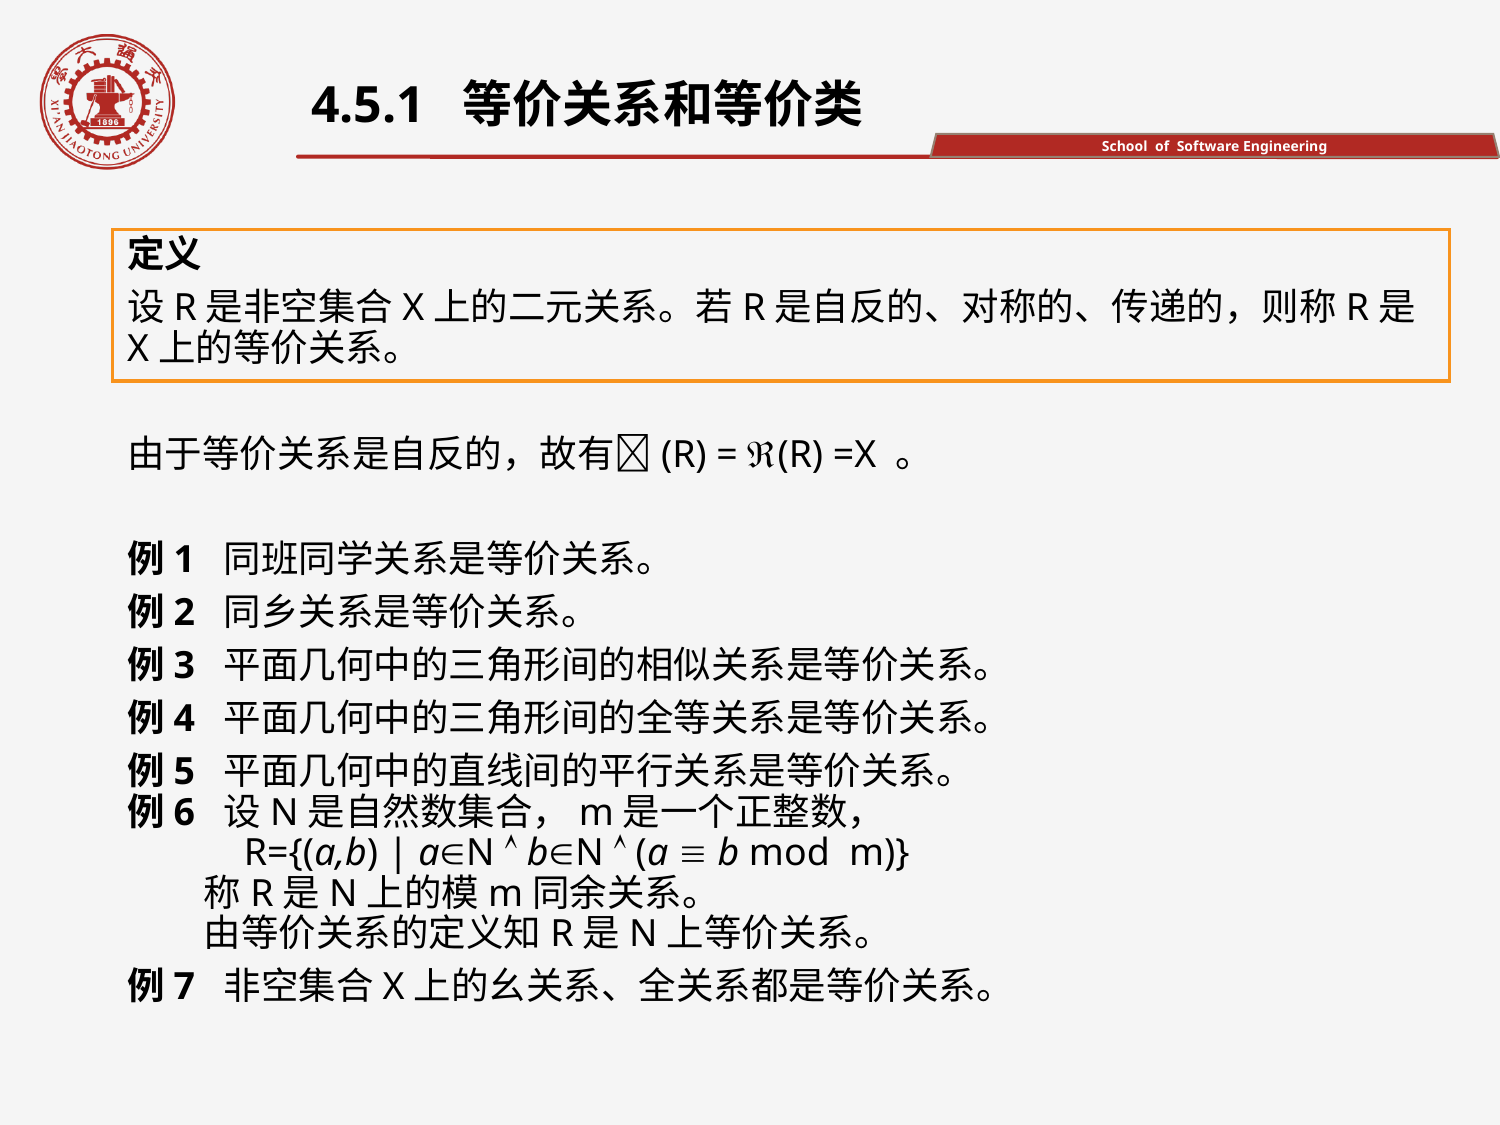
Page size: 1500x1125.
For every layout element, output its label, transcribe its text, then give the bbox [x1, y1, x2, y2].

picture [39, 34, 185, 175]
list 定义 设R是非空集合X上的二元关系。若R是自反的、对称的、传递的，则称R是X上的等价关系。 由于等价关系是自反的，故有(R) = (R) =X 。 例1 同班同学关系是等价关系。 例2 同乡关系是等价关系。 例3 平面几何中的三角形间的相似关系是等价关系。 例4 平面几何中的三角形间的全等关系是等价关系。 例5 平面几何中的直线间的平行关系是等价关系。 例6 设N是自然数集合，m是一个正整数， R={(a,b) | aN  bN  (a  b mod m)} 称R是N上的模m同余关系。 由等价关系的定义知R是N上等价关系。 例7 非空集合X上的幺关系、全关系都是等价关系。 [112, 382, 1450, 1010]
list 4.5.1 等价关系和等价类 [296, 72, 979, 157]
text_box [111, 228, 1451, 382]
